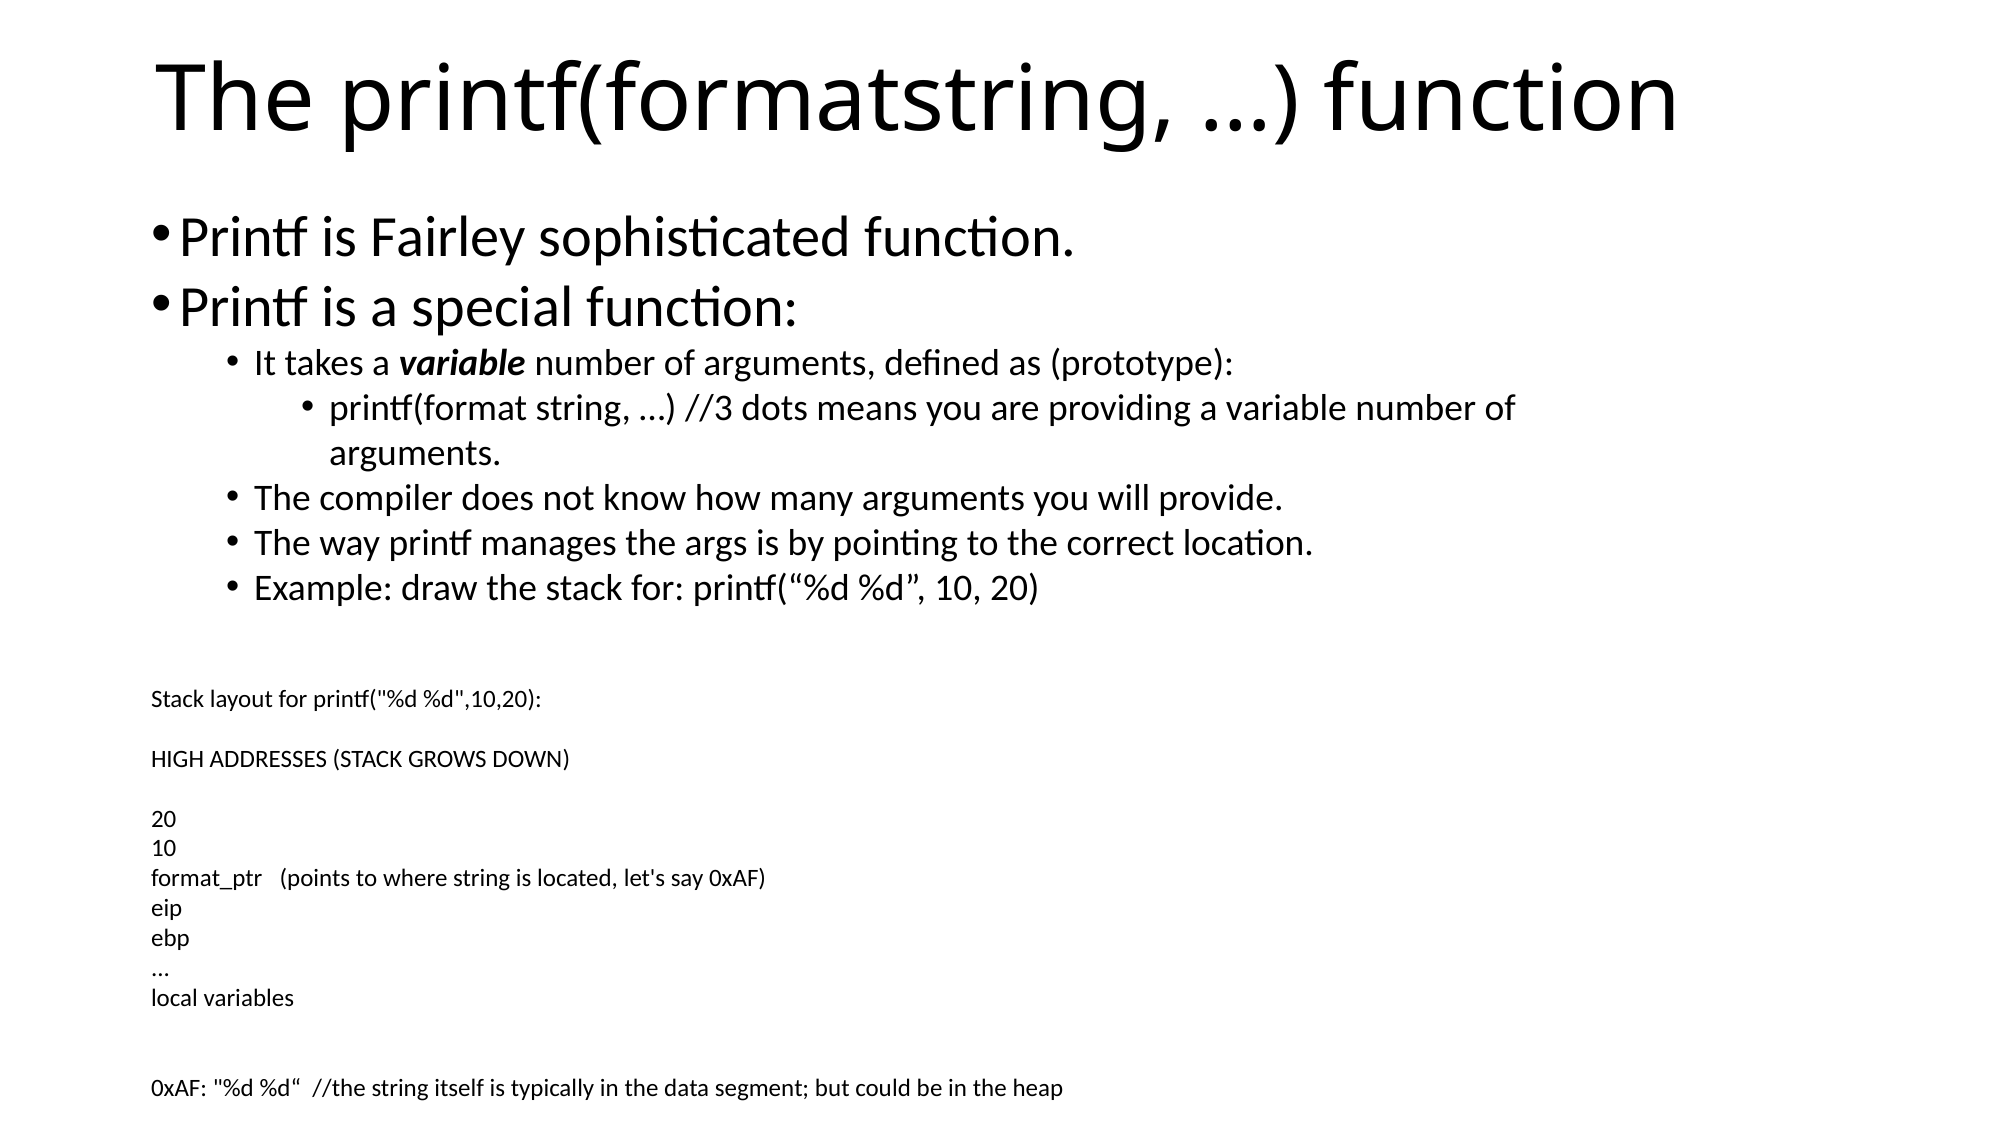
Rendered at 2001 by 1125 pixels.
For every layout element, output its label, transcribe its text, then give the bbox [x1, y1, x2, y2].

list Printf is Fairley sophisticated function. Printf is a special function: It takes a variable number of arguments, defined as (prototype): printf(format string, …) //3 dots means you are providing a variable number of arguments. The compiler does not know how many arguments you will provide. The way printf manages the args is by pointing to the correct location. Example: draw the stack for: printf(“%d %d”, 10, 20) Stack layout for printf("%d %d",10,20): HIGH ADDRESSES (STACK GROWS DOWN) 20 10 format_ptr (points to where string is located, let's say 0xAF) eip ebp ... local variables 0xAF: "%d %d“ //the string itself is typically in the data segment; but could be in the heap [151, 197, 1693, 1082]
title The printf(formatstring, …) function [155, 38, 1856, 150]
